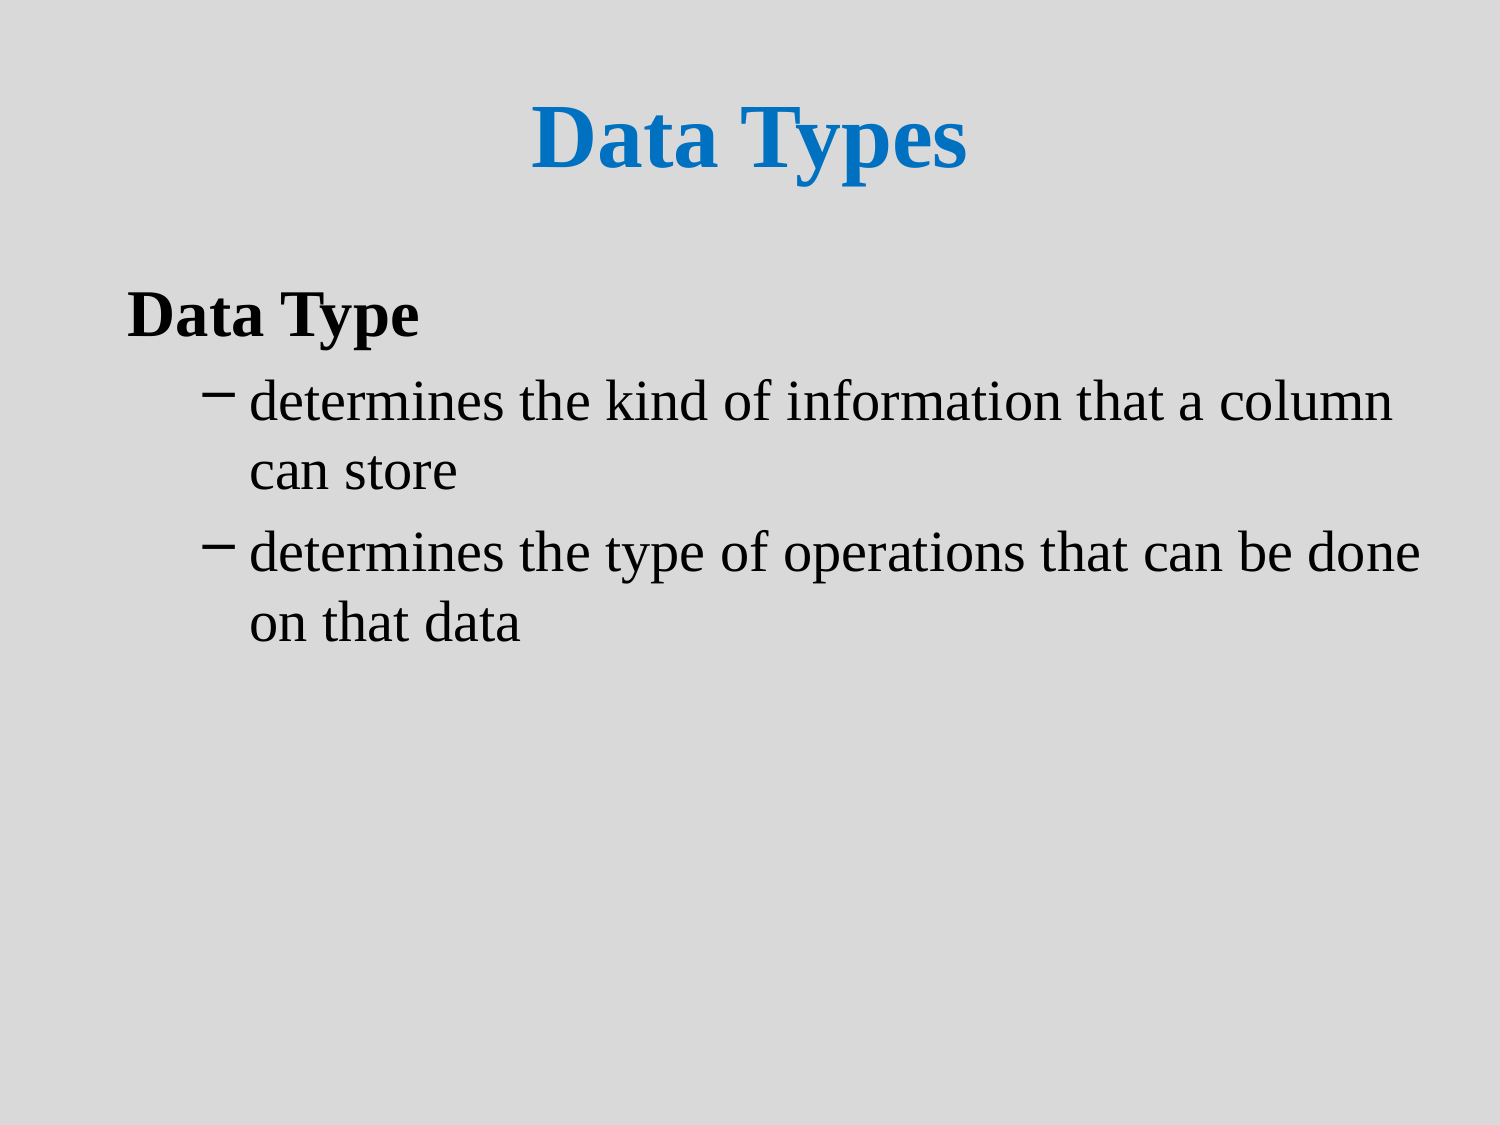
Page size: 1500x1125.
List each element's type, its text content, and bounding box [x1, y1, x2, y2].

list Data Type determines the kind of information that a column can store determines the type of operations that can be done on that data [112, 262, 1475, 1100]
title Data Types [112, 37, 1388, 225]
